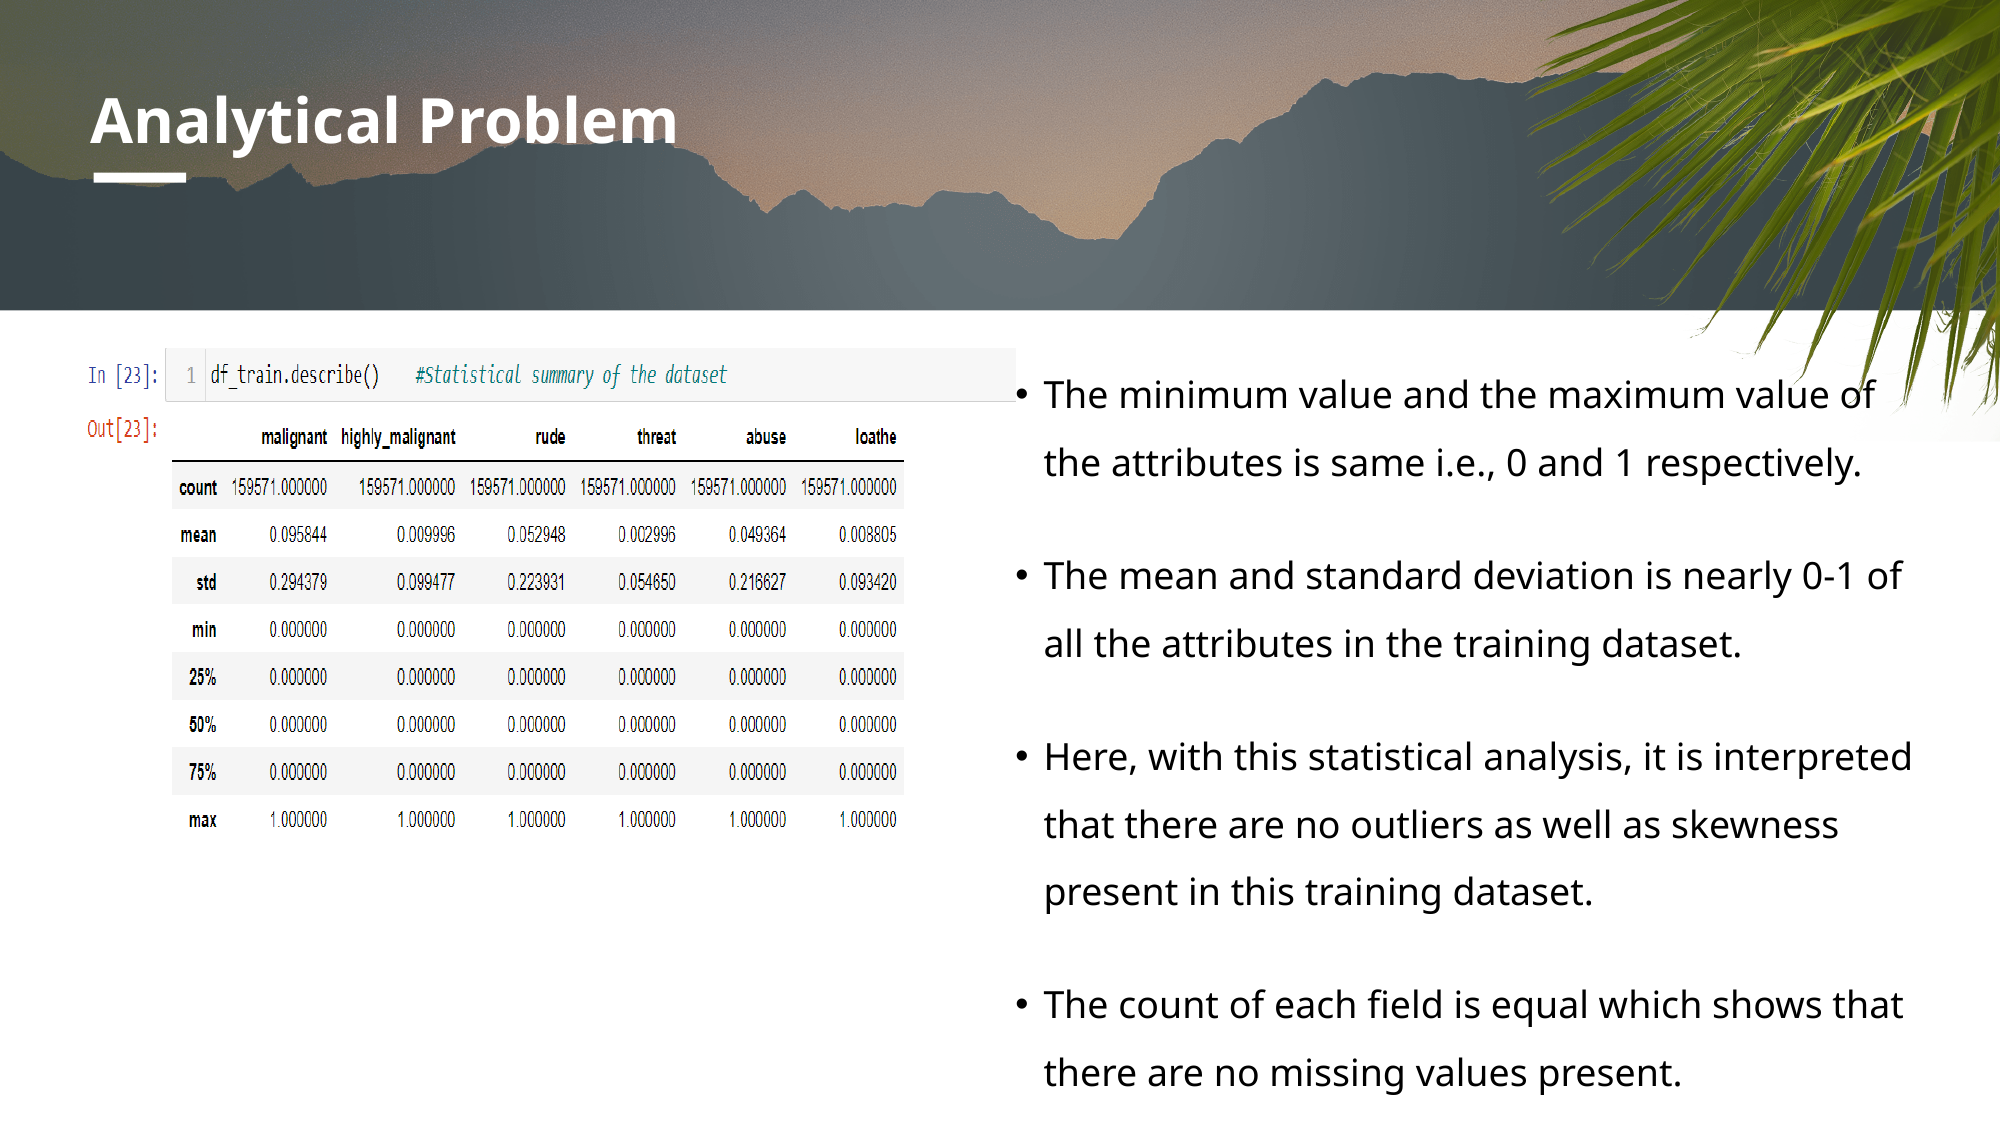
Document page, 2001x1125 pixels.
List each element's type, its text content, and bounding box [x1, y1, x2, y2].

title Analytical Problem [75, 59, 1839, 188]
picture [0, 0, 2000, 460]
text_box The minimum value and the maximum value of the attributes is same i.e., 0 and 1 respectively. The mean and standard deviation is nearly 0-1 of all the attributes in the training dataset. Here, with this statistical analysis, it is interpreted that there are no outliers as well as skewness present in this training dataset. The count of each field is equal which shows that there are no missing values present. [1015, 348, 1926, 1075]
picture [75, 348, 1016, 856]
